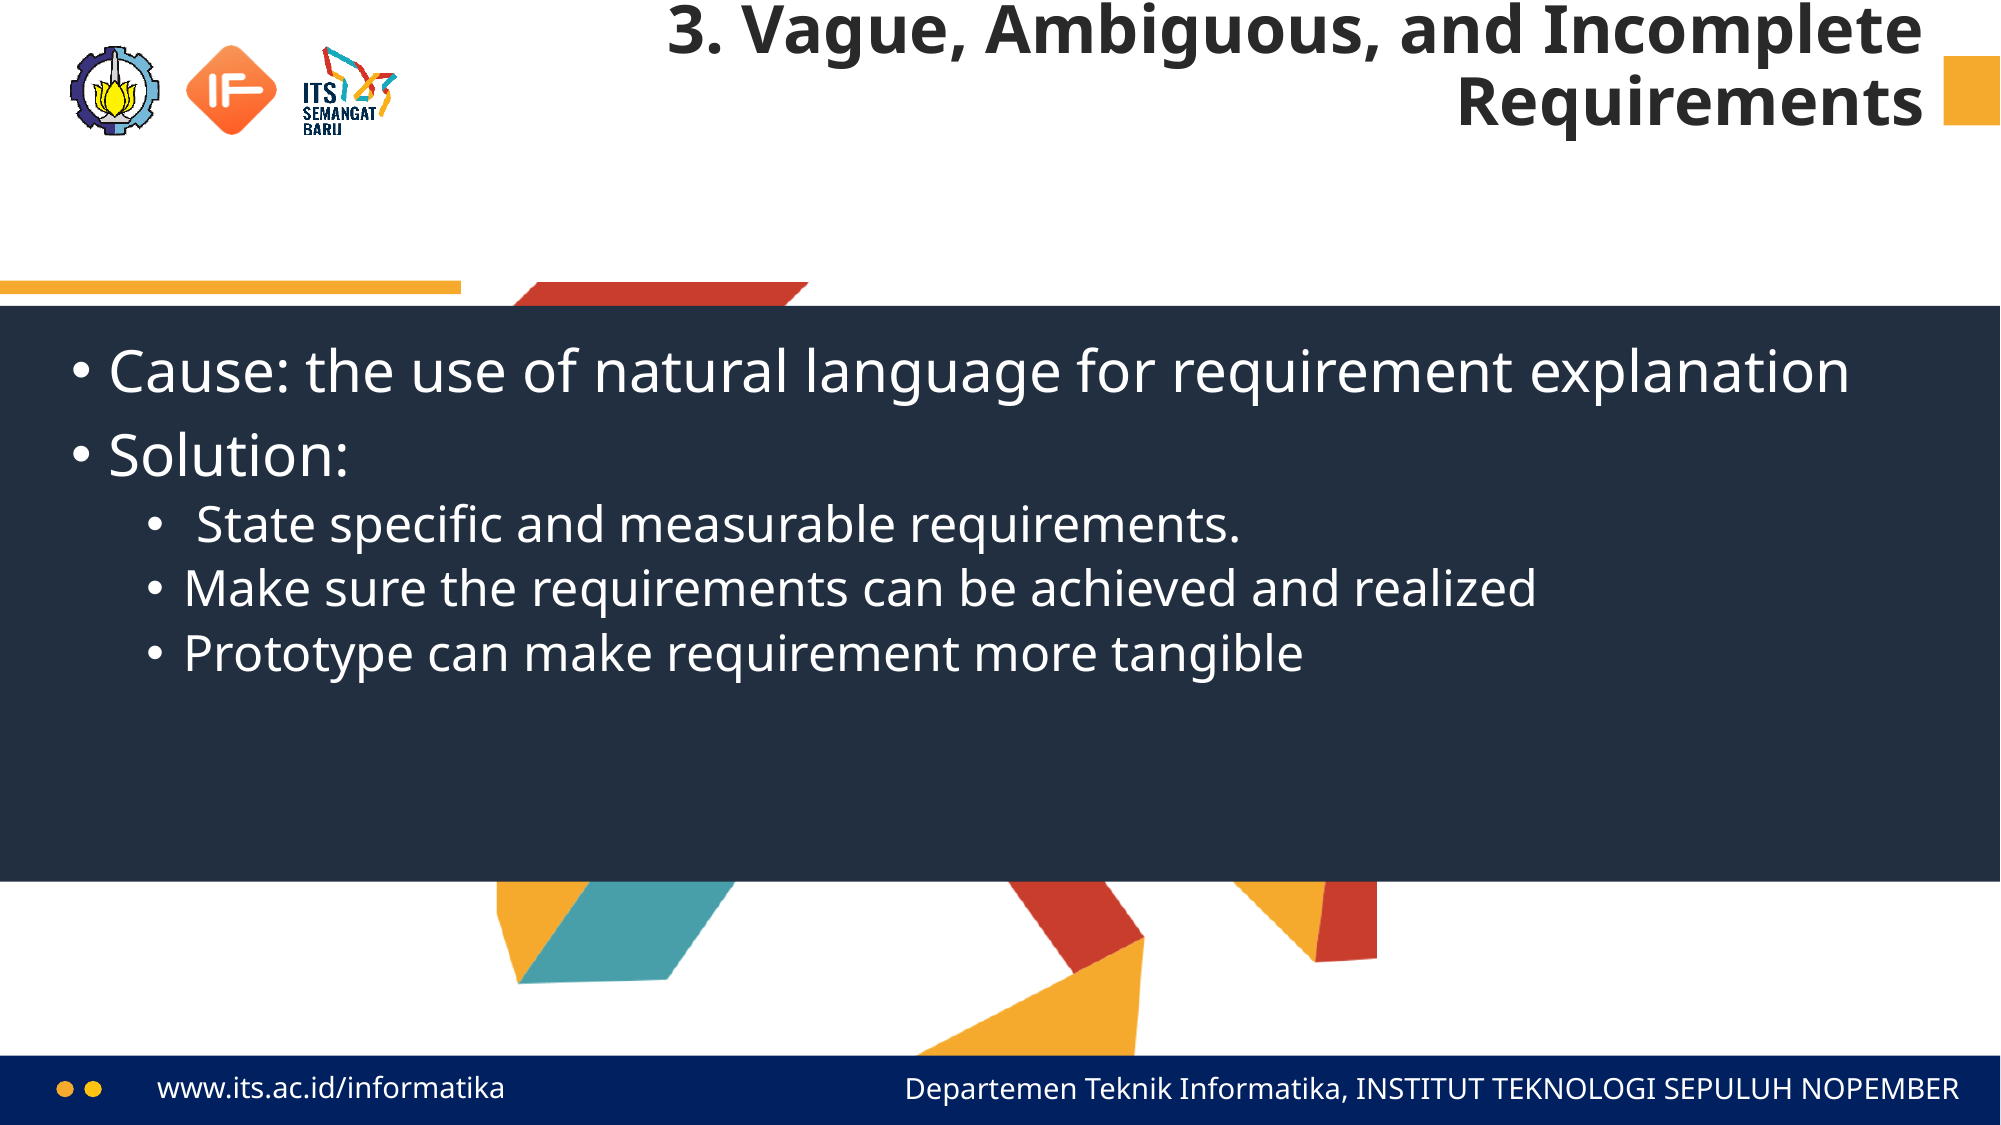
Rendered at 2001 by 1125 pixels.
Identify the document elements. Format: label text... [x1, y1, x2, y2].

list Cause: the use of natural language for requirement explanation Solution: State specific and measurable requirements. Make sure the requirements can be achieved and realized Prototype can make requirement more tangible [56, 334, 1941, 844]
picture [497, 882, 1376, 1055]
title 3. Vague, Ambiguous, and Incomplete Requirements [418, 33, 1941, 148]
picture [69, 45, 160, 136]
picture [186, 45, 277, 135]
picture [497, 282, 1376, 305]
picture [302, 45, 398, 135]
